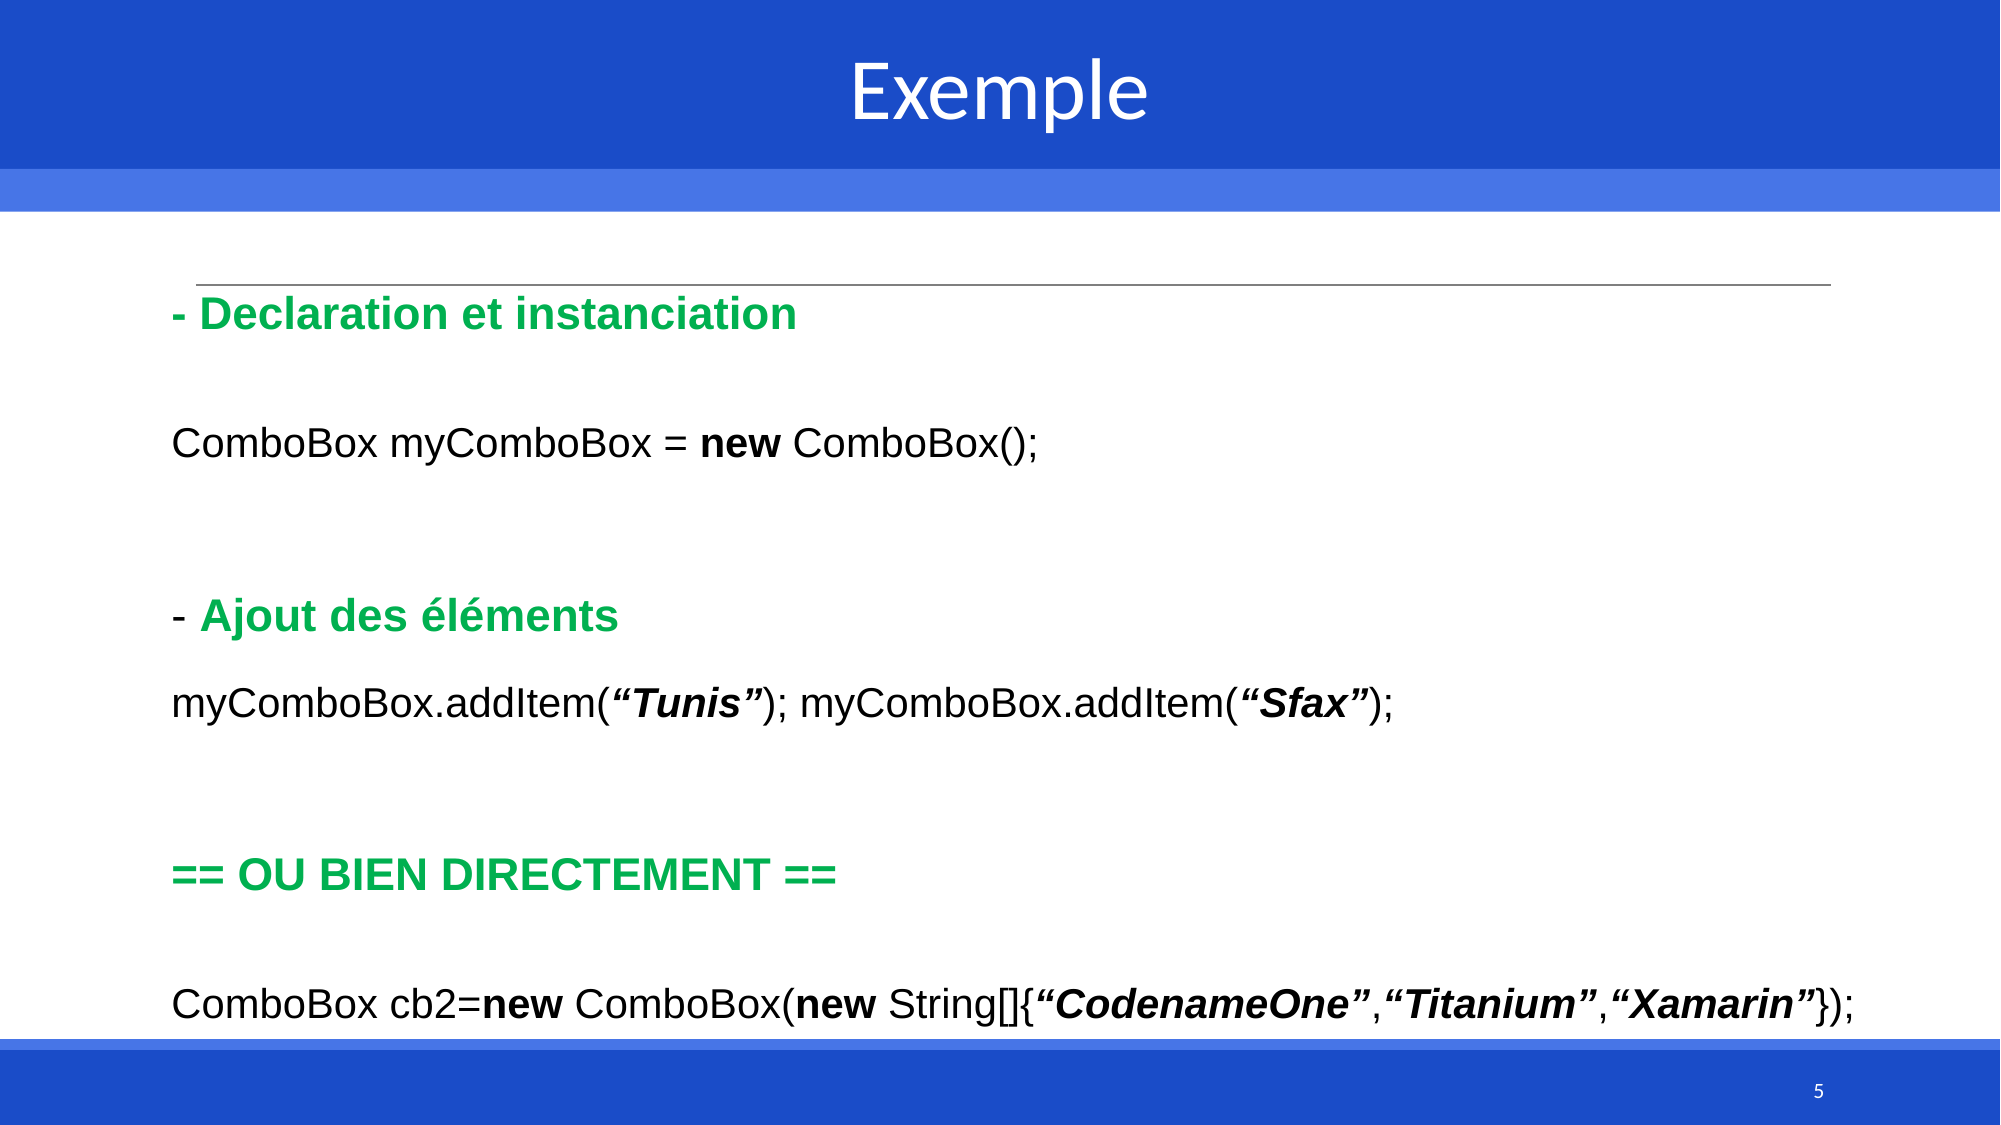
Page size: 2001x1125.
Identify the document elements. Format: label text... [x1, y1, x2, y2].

title - Declaration et instanciation ComboBox myComboBox = new ComboBox(); - Ajout des éléments myComboBox.addItem(“Tunis”); myComboBox.addItem(“Sfax”); == OU BIEN DIRECTEMENT == ComboBox cb2=new ComboBox(new String[]{“CodenameOne”,“Titanium”,“Xamarin”}); [156, 285, 1974, 1035]
slide_number 5 [1624, 1059, 1840, 1120]
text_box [0, 0, 2000, 212]
